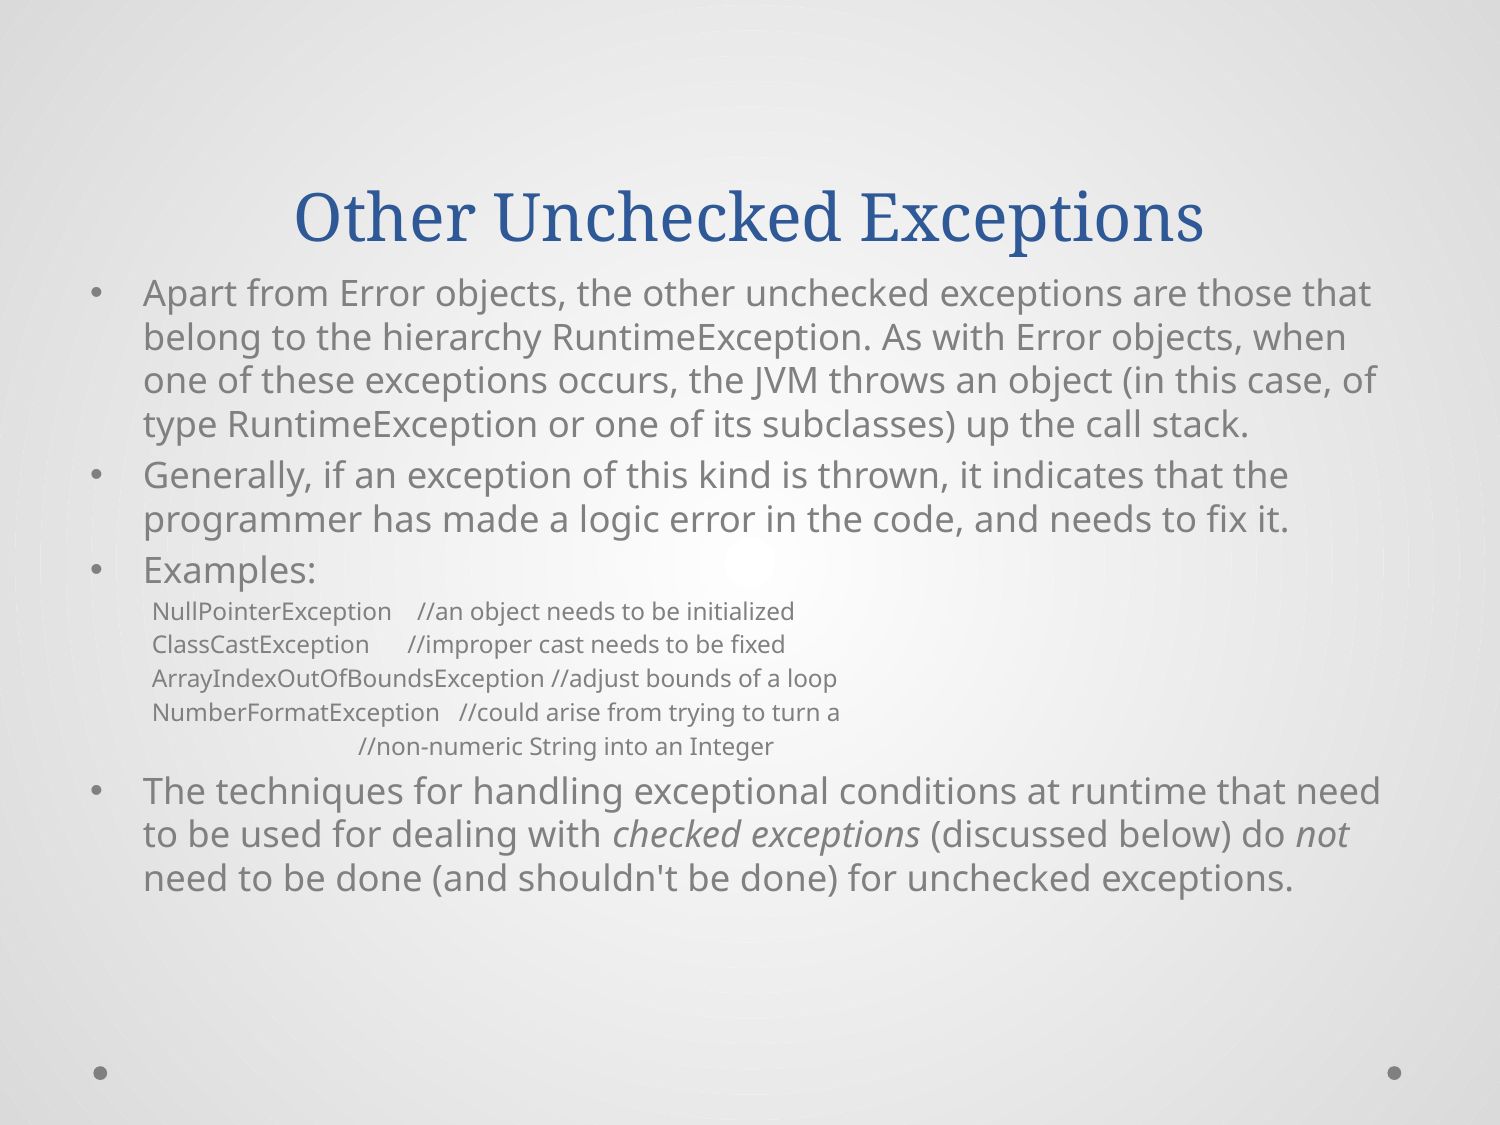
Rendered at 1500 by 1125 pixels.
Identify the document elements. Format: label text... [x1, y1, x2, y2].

title Other Unchecked Exceptions [75, 0, 1425, 262]
list Apart from Error objects, the other unchecked exceptions are those that belong to the hierarchy RuntimeException. As with Error objects, when one of these exceptions occurs, the JVM throws an object (in this case, of type RuntimeException or one of its subclasses) up the call stack. Generally, if an exception of this kind is thrown, it indicates that the programmer has made a logic error in the code, and needs to fix it. Examples: NullPointerException //an object needs to be initialized ClassCastException //improper cast needs to be fixed ArrayIndexOutOfBoundsException //adjust bounds of a loop NumberFormatException //could arise from trying to turn a //non-numeric String into an Integer The techniques for handling exceptional conditions at runtime that need to be used for dealing with checked exceptions (discussed below) do not need to be done (and shouldn't be done) for unchecked exceptions. [75, 262, 1425, 1005]
